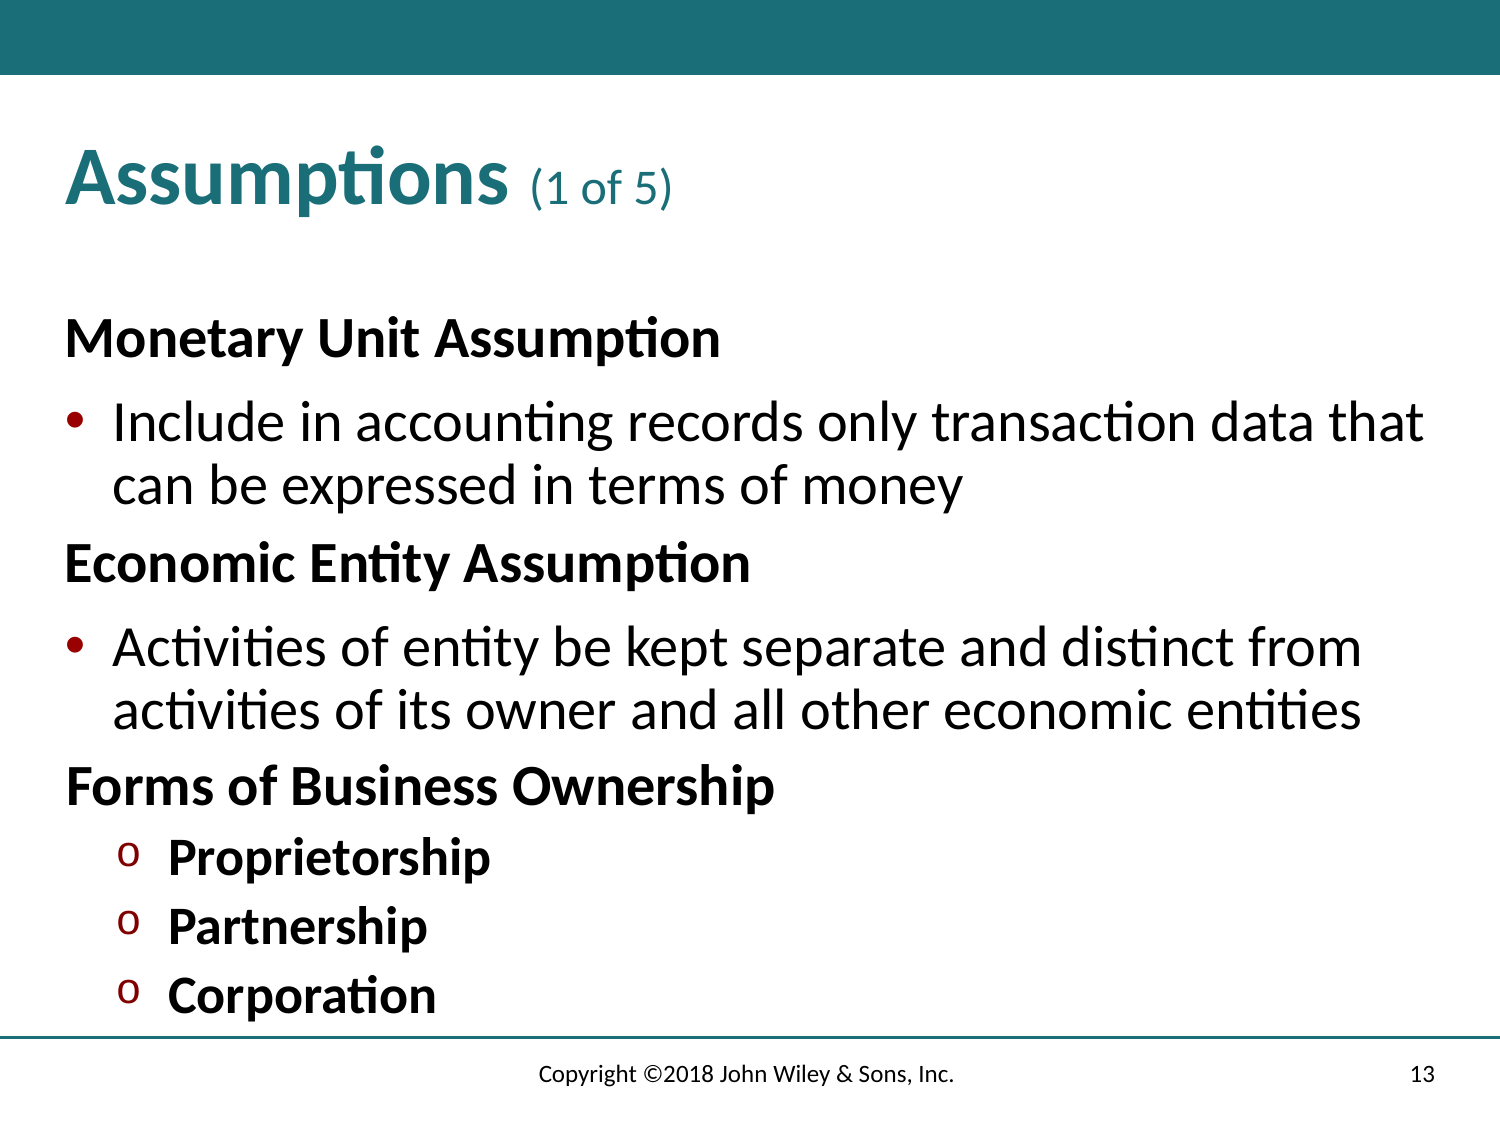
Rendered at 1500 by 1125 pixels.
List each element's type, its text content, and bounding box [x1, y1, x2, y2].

title Assumptions (1 of 5) [50, 125, 1450, 250]
list Monetary Unit Assumption Include in accounting records only transaction data that can be expressed in terms of money [50, 299, 1450, 516]
list Forms of Business Ownership Proprietorship Partnership Corporation [51, 747, 813, 1028]
slide_number 13 [1059, 1042, 1450, 1103]
footer Copyright ©2018 John Wiley & Sons, Inc. [496, 1042, 1004, 1103]
list Economic Entity Assumption Activities of entity be kept separate and distinct from activities of its owner and all other economic entities [50, 524, 1450, 738]
